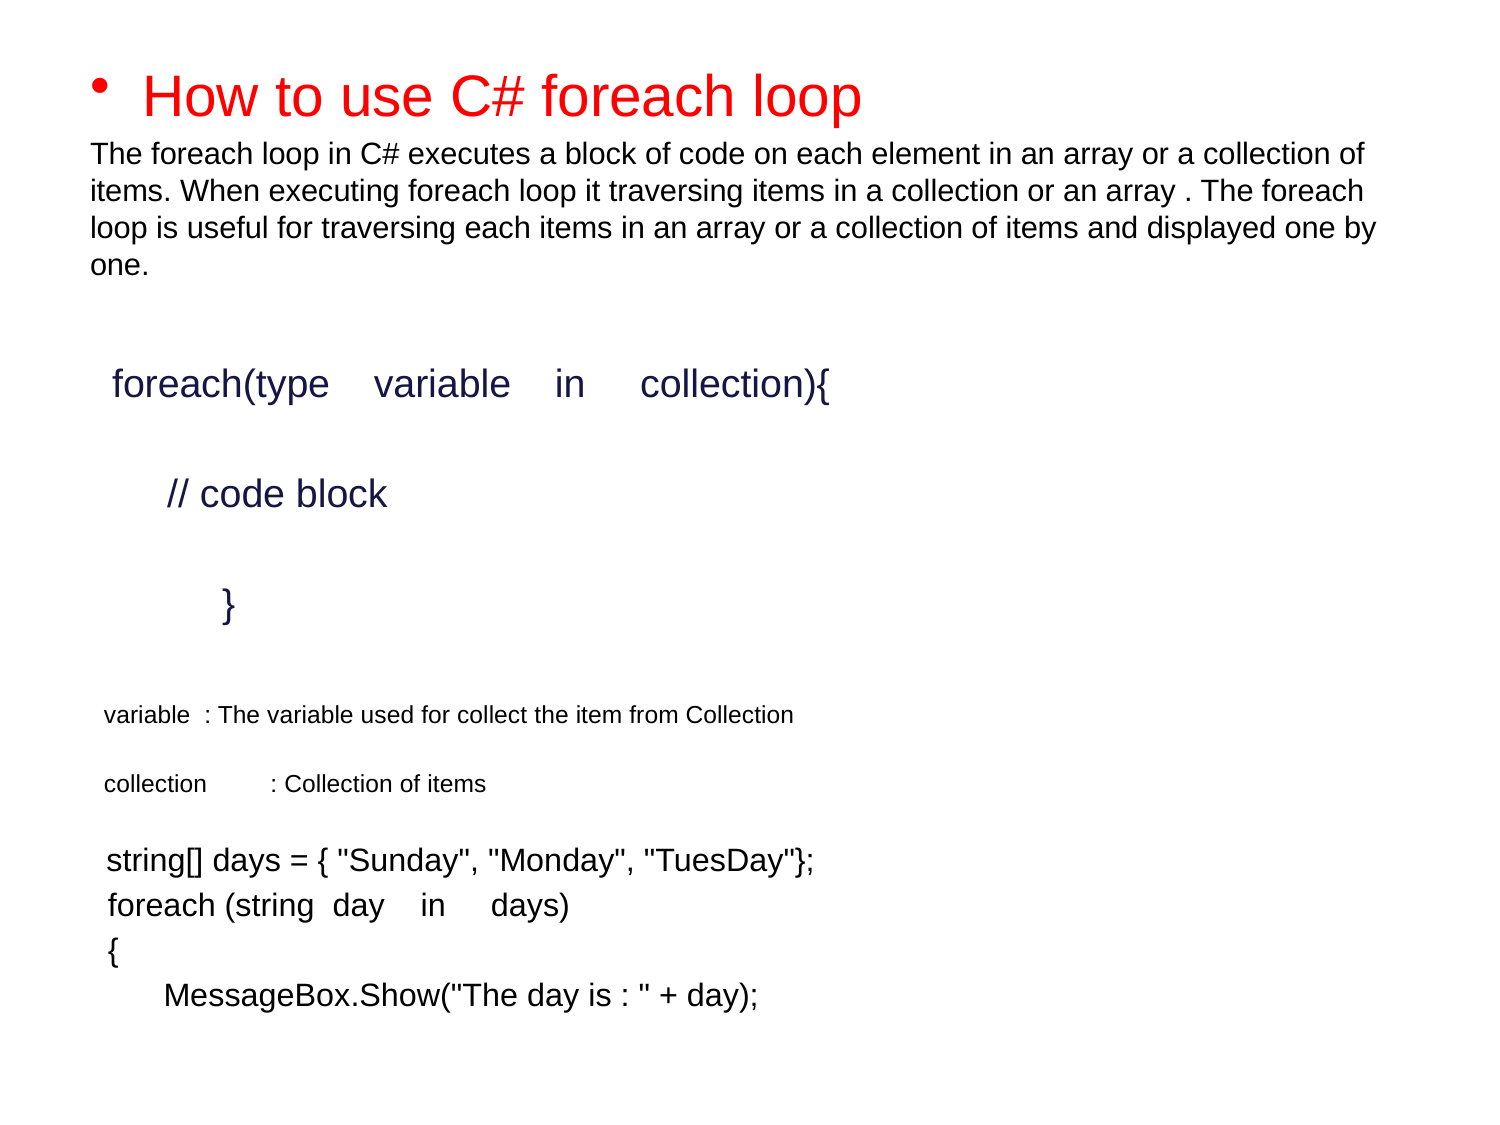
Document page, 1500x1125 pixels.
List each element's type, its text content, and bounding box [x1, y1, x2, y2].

list How to use C# foreach loop The foreach loop in C# executes a block of code on each element in an array or a collection of items. When executing foreach loop it traversing items in a collection or an array . The foreach loop is useful for traversing each items in an array or a collection of items and displayed one by one. foreach(type variable in collection){ // code block } variable : The variable used for collect the item from Collection collection : Collection of items string[] days = { "Sunday", "Monday", "TuesDay"}; foreach (string day in days) { MessageBox.Show("The day is : " + day); [75, 50, 1425, 1038]
